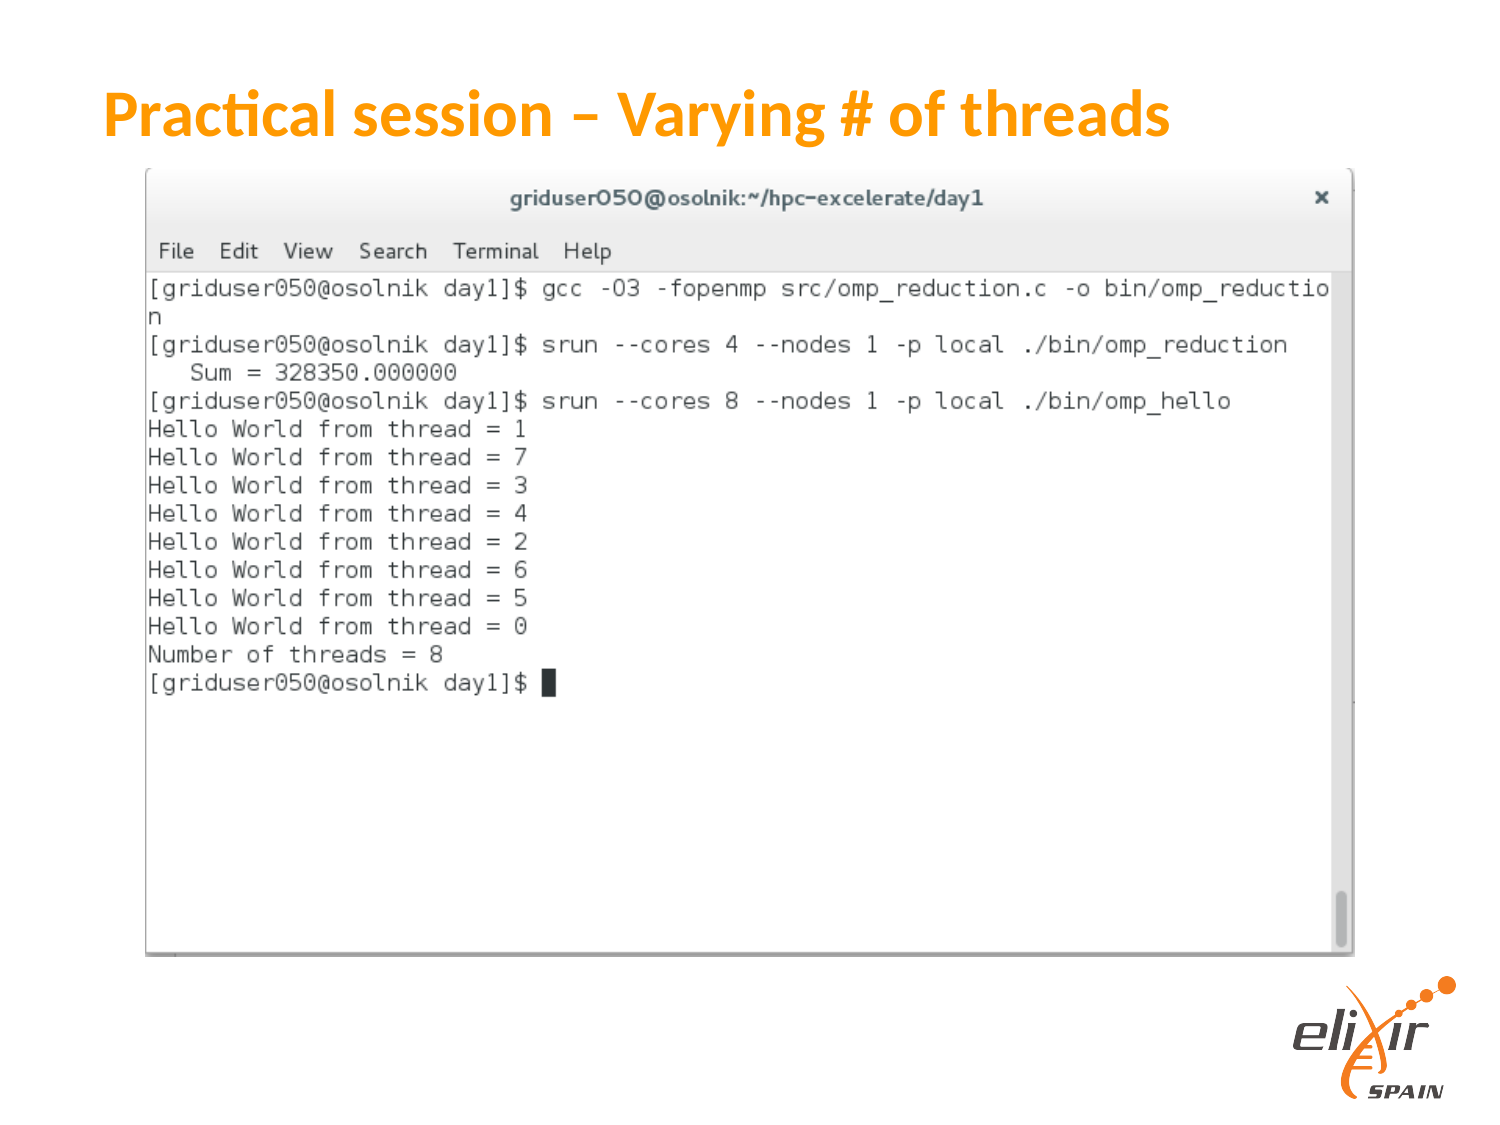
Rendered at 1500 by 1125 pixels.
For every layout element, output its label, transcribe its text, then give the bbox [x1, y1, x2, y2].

title Practical session – Varying # of threads [88, 54, 1426, 161]
picture [145, 168, 1355, 957]
picture [1293, 976, 1456, 1099]
